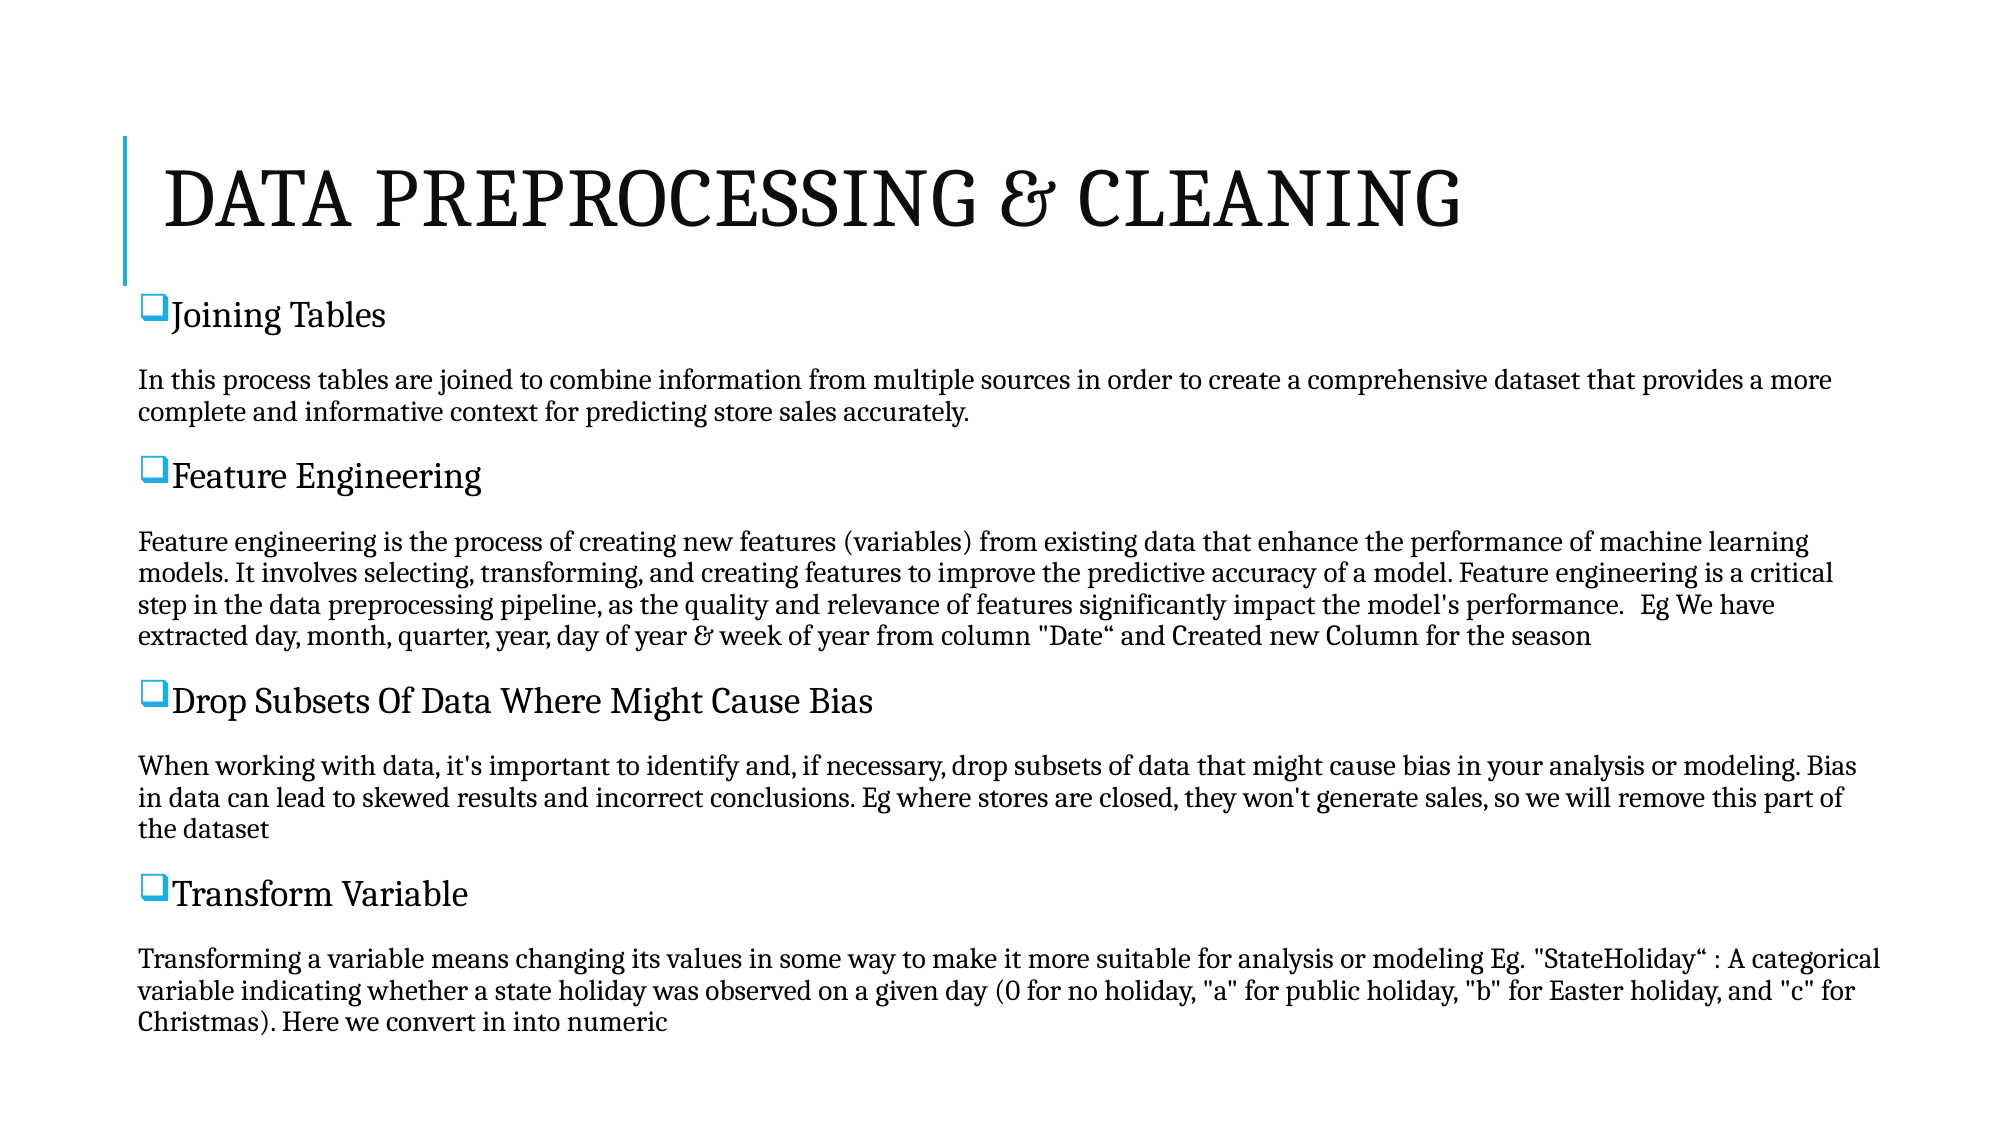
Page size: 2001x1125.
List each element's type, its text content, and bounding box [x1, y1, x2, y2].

list Joining Tables In this process tables are joined to combine information from multiple sources in order to create a comprehensive dataset that provides a more complete and informative context for predicting store sales accurately. Feature Engineering Feature engineering is the process of creating new features (variables) from existing data that enhance the performance of machine learning models. It involves selecting, transforming, and creating features to improve the predictive accuracy of a model. Feature engineering is a critical step in the data preprocessing pipeline, as the quality and relevance of features significantly impact the model's performance. Eg We have extracted day, month, quarter, year, day of year & week of year from column "Date“ and Created new Column for the season Drop Subsets Of Data Where Might Cause Bias When working with data, it's important to identify and, if necessary, drop subsets of data that might cause bias in your analysis or modeling. Bias in data can lead to skewed results and incorrect conclusions. Eg where stores are closed, they won't generate sales, so we will remove this part of the dataset Transform Variable Transforming a variable means changing its values in some way to make it more suitable for analysis or modeling Eg. "StateHoliday“ : A categorical variable indicating whether a state holiday was observed on a given day (0 for no holiday, "a" for public holiday, "b" for Easter holiday, and "c" for Christmas). Here we convert in into numeric [130, 287, 1891, 1103]
title Data Preprocessing & Cleaning [148, 154, 1874, 271]
